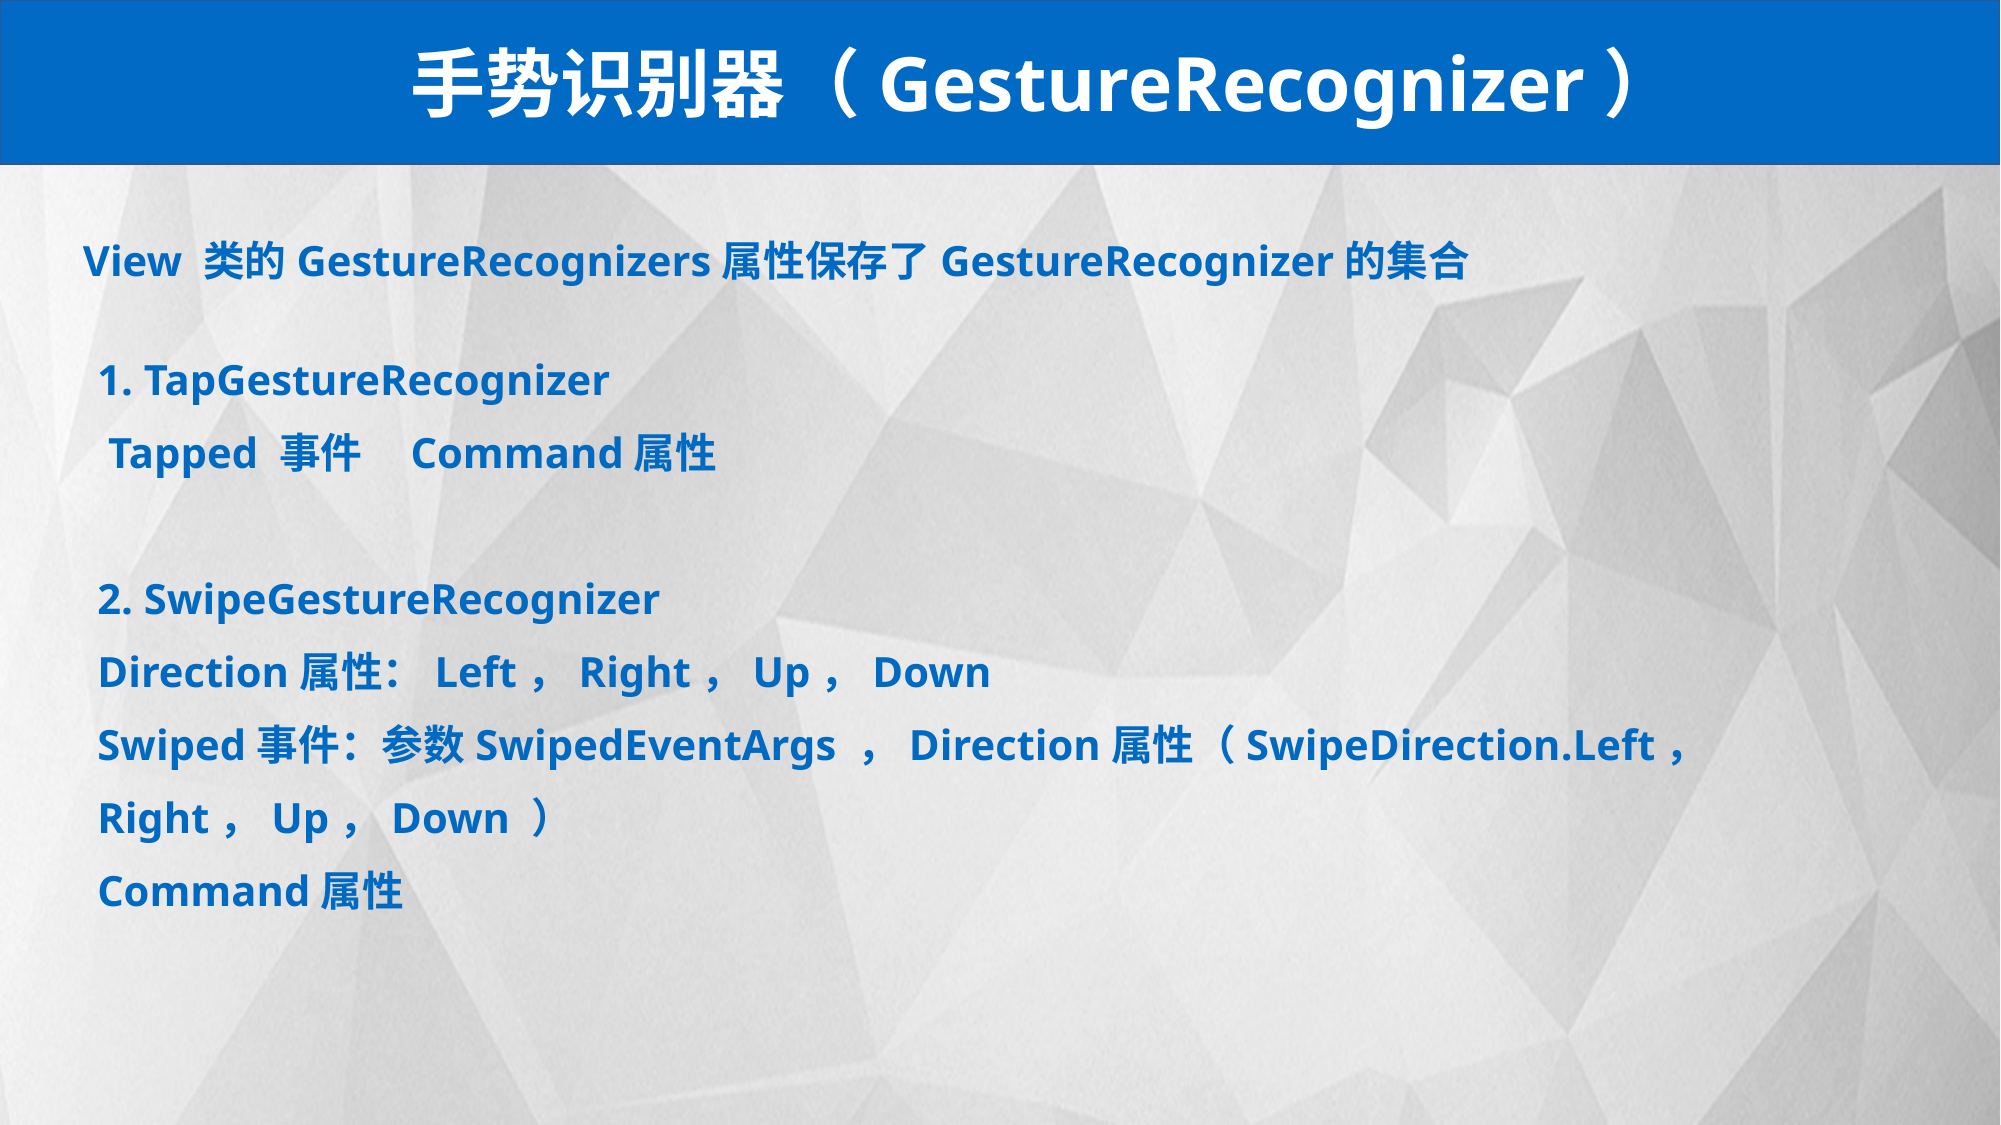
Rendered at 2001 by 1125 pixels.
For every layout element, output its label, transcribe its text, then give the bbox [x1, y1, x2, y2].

text_box 1. TapGestureRecognizer Tapped 事件 Command属性 2. SwipeGestureRecognizer Direction属性：Left，Right，Up，Down Swiped事件：参数SwipedEventArgs ，Direction属性（SwipeDirection.Left， Right，Up，Down ） Command属性 [82, 323, 2000, 922]
text_box [0, 0, 2000, 165]
text_box View 类的GestureRecognizers属性保存了GestureRecognizer的集合 [68, 204, 1536, 293]
picture [0, 0, 2001, 1125]
text_box 手势识别器（GestureRecognizer） [395, 28, 1819, 134]
